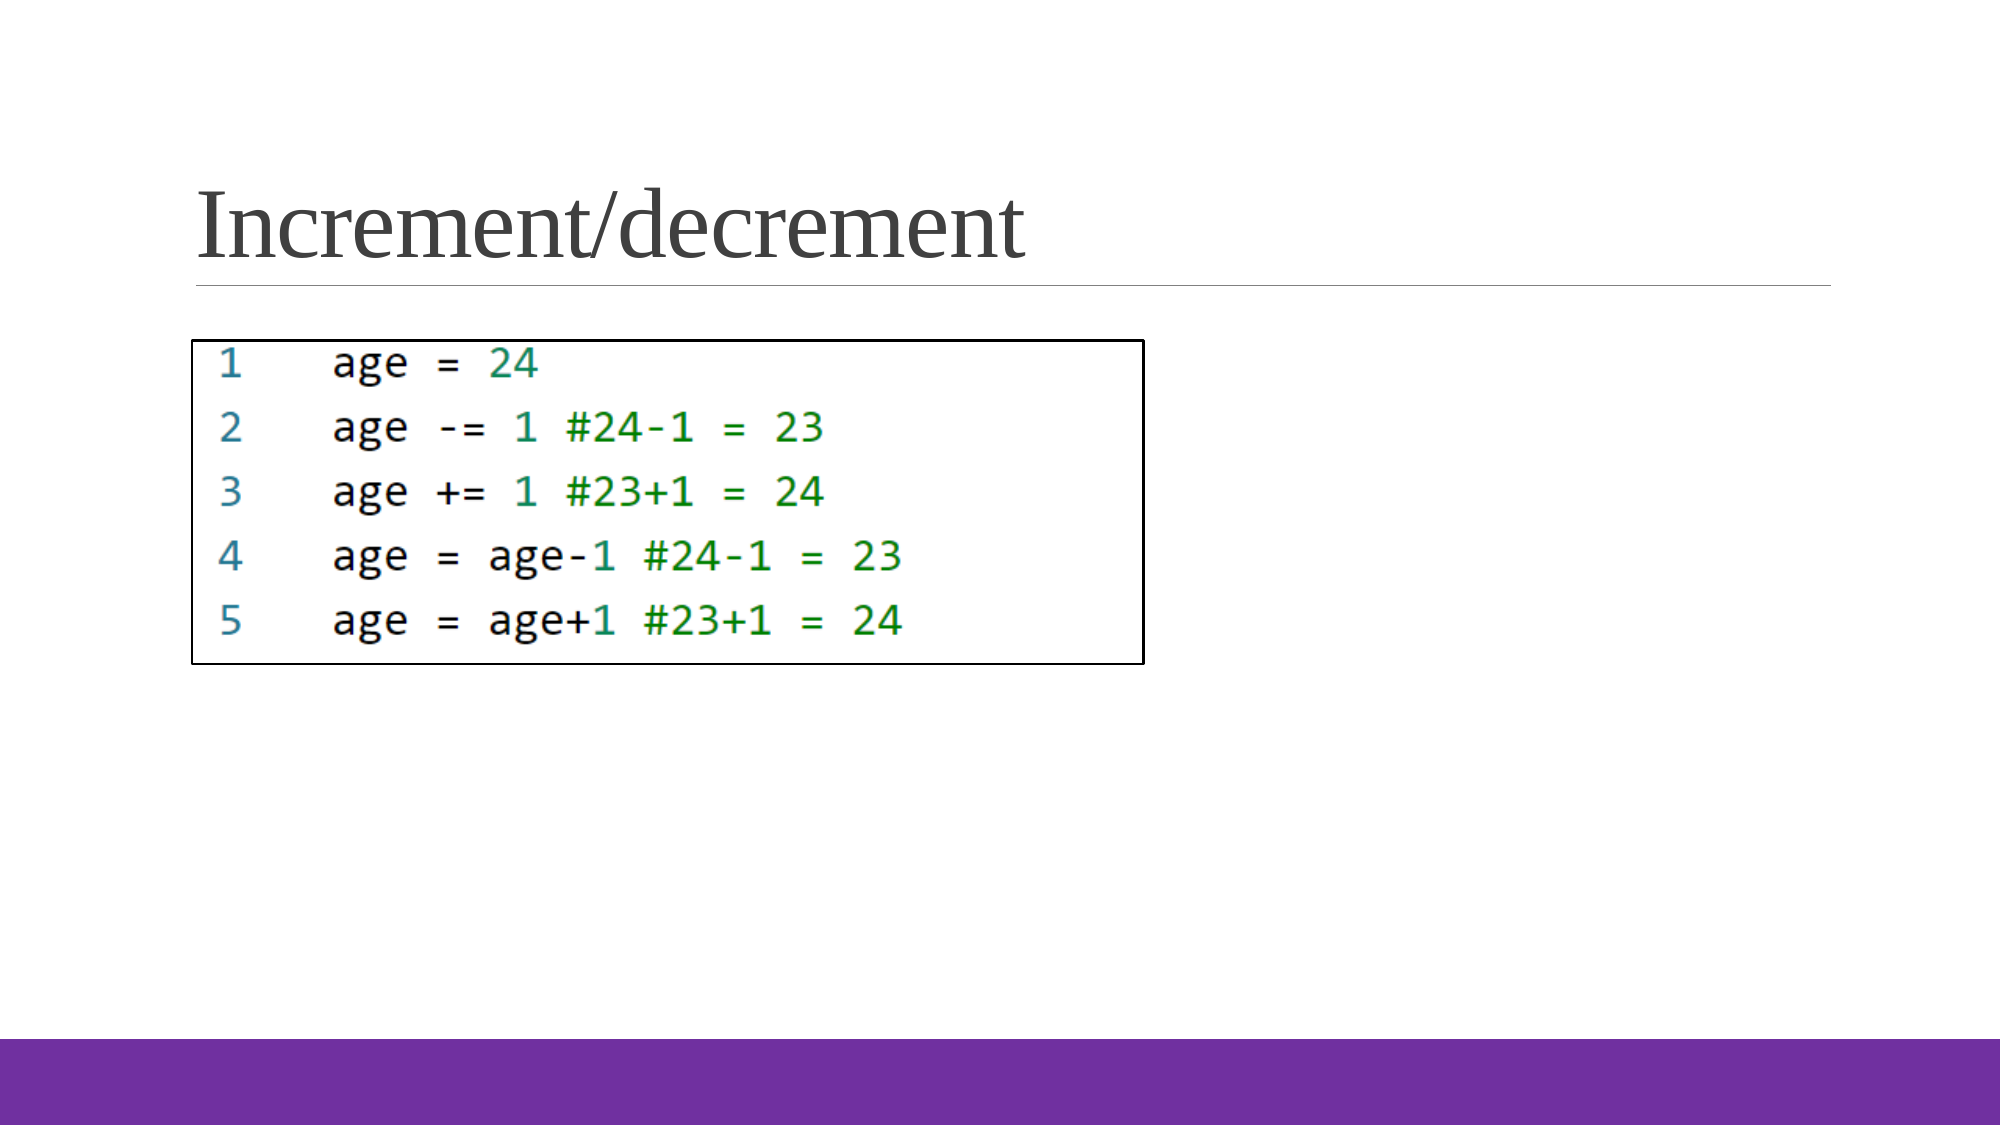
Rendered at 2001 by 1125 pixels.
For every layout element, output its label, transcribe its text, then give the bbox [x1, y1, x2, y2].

picture [179, 332, 1036, 657]
text_box [191, 339, 1145, 665]
text_box A [164, 311, 1840, 1017]
title Increment/decrement [180, 47, 1830, 285]
